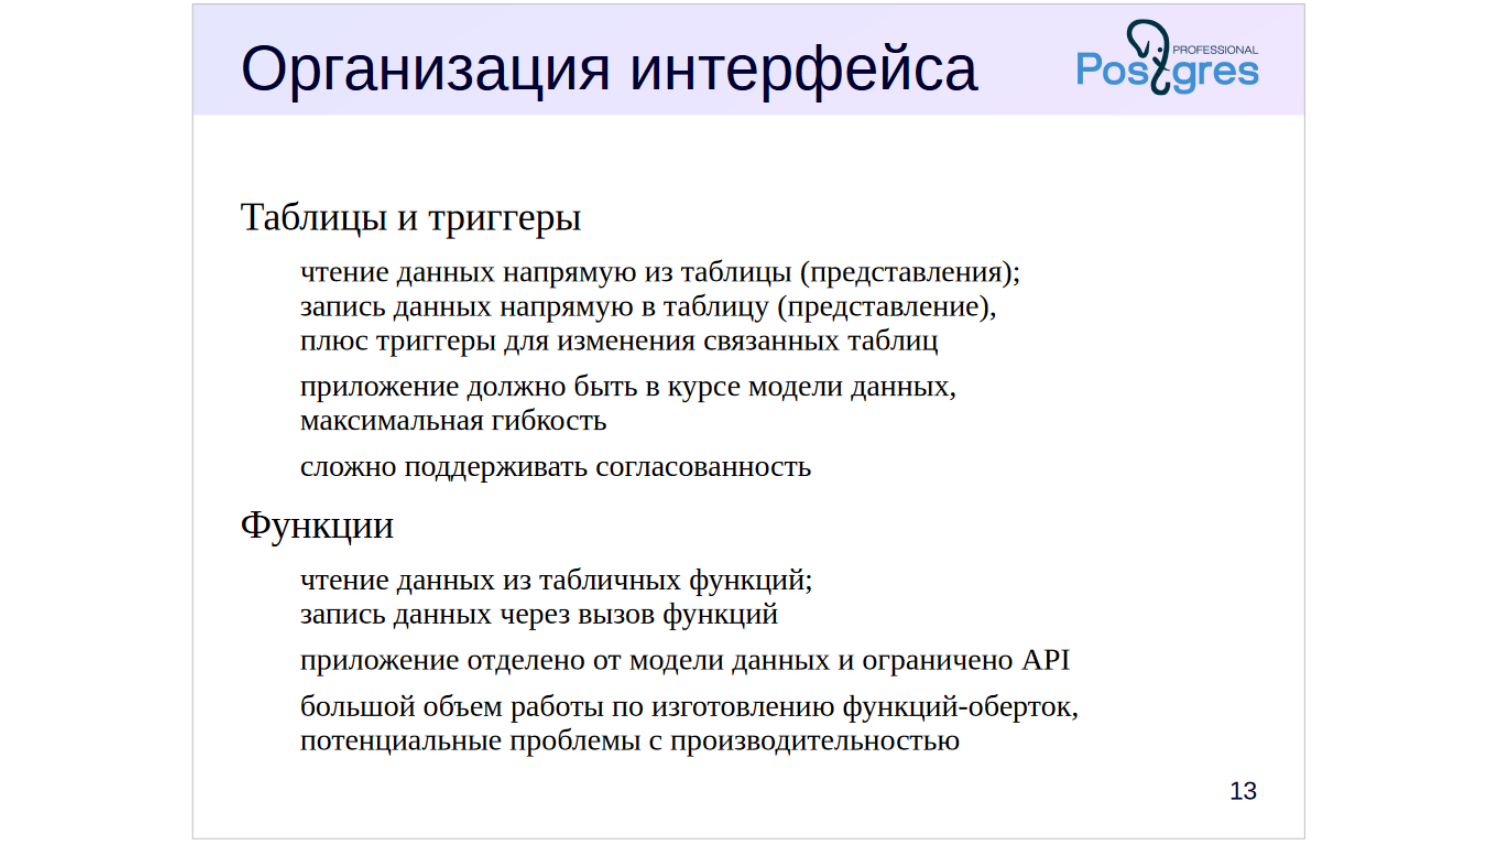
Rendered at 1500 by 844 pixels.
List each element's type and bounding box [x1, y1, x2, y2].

picture [188, 0, 1311, 844]
